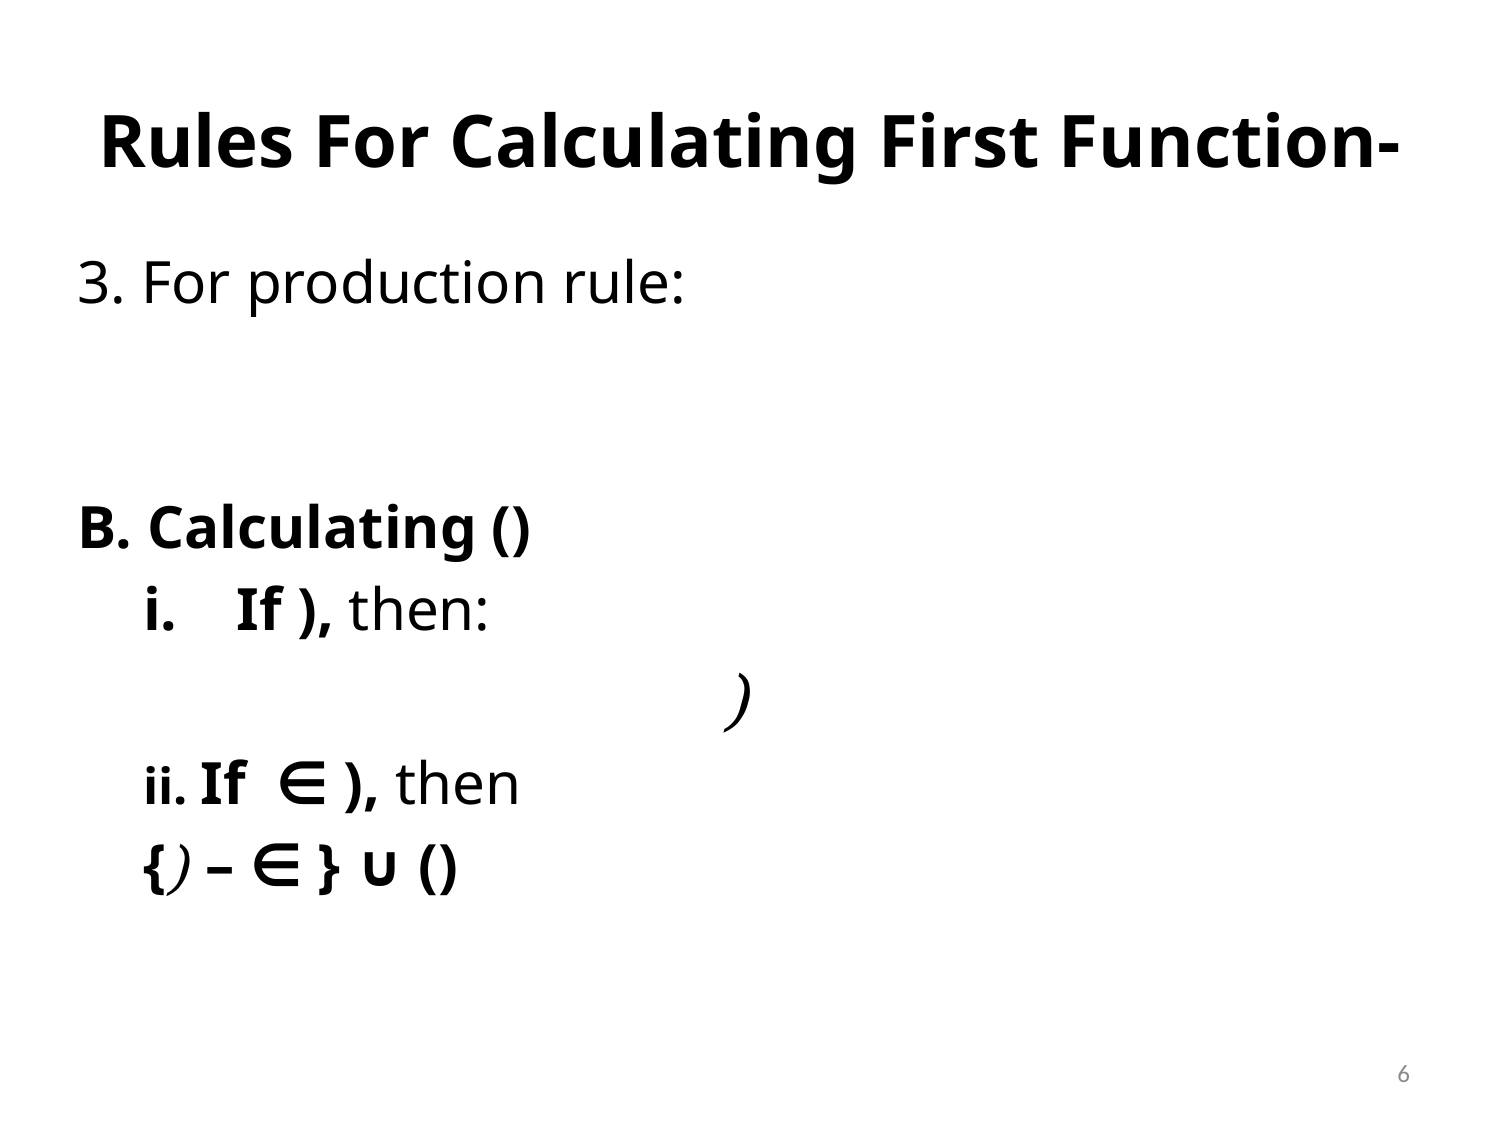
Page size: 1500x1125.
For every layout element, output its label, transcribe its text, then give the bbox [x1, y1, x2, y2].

slide_number 6 [1074, 1042, 1425, 1103]
title Rules For Calculating First Function- [75, 45, 1425, 233]
